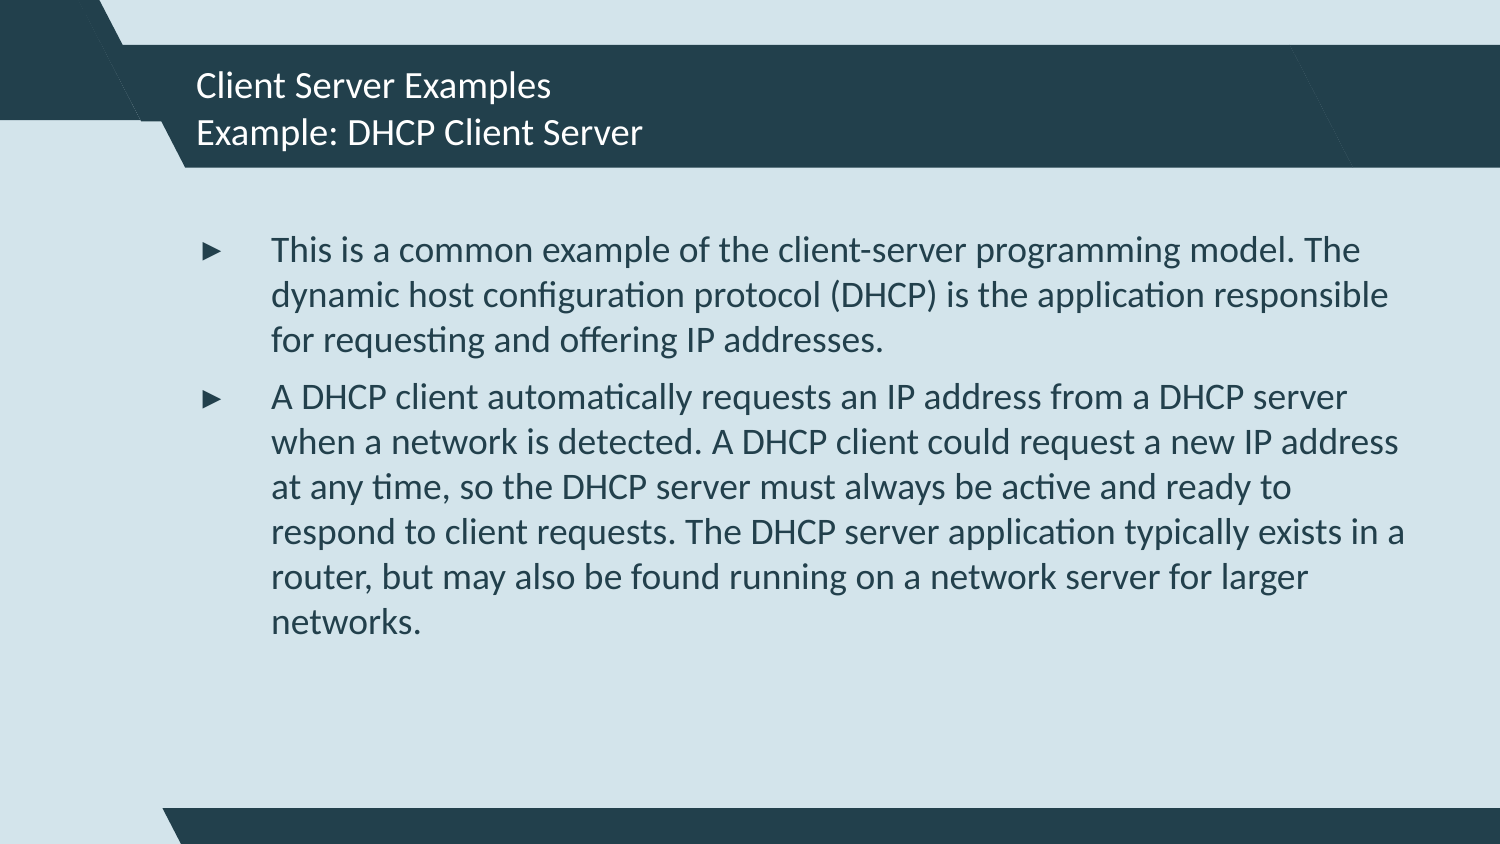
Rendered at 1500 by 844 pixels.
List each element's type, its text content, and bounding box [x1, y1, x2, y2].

list This is a common example of the client-server programming model. The dynamic host configuration protocol (DHCP) is the application responsible for requesting and offering IP addresses. A DHCP client automatically requests an IP address from a DHCP server when a network is detected. A DHCP client could request a new IP address at any time, so the DHCP server must always be active and ready to respond to client requests. The DHCP server application typically exists in a router, but may also be found running on a network server for larger networks. [181, 209, 1425, 808]
title Client Server Examples Example: DHCP Client Server [181, 45, 1285, 169]
